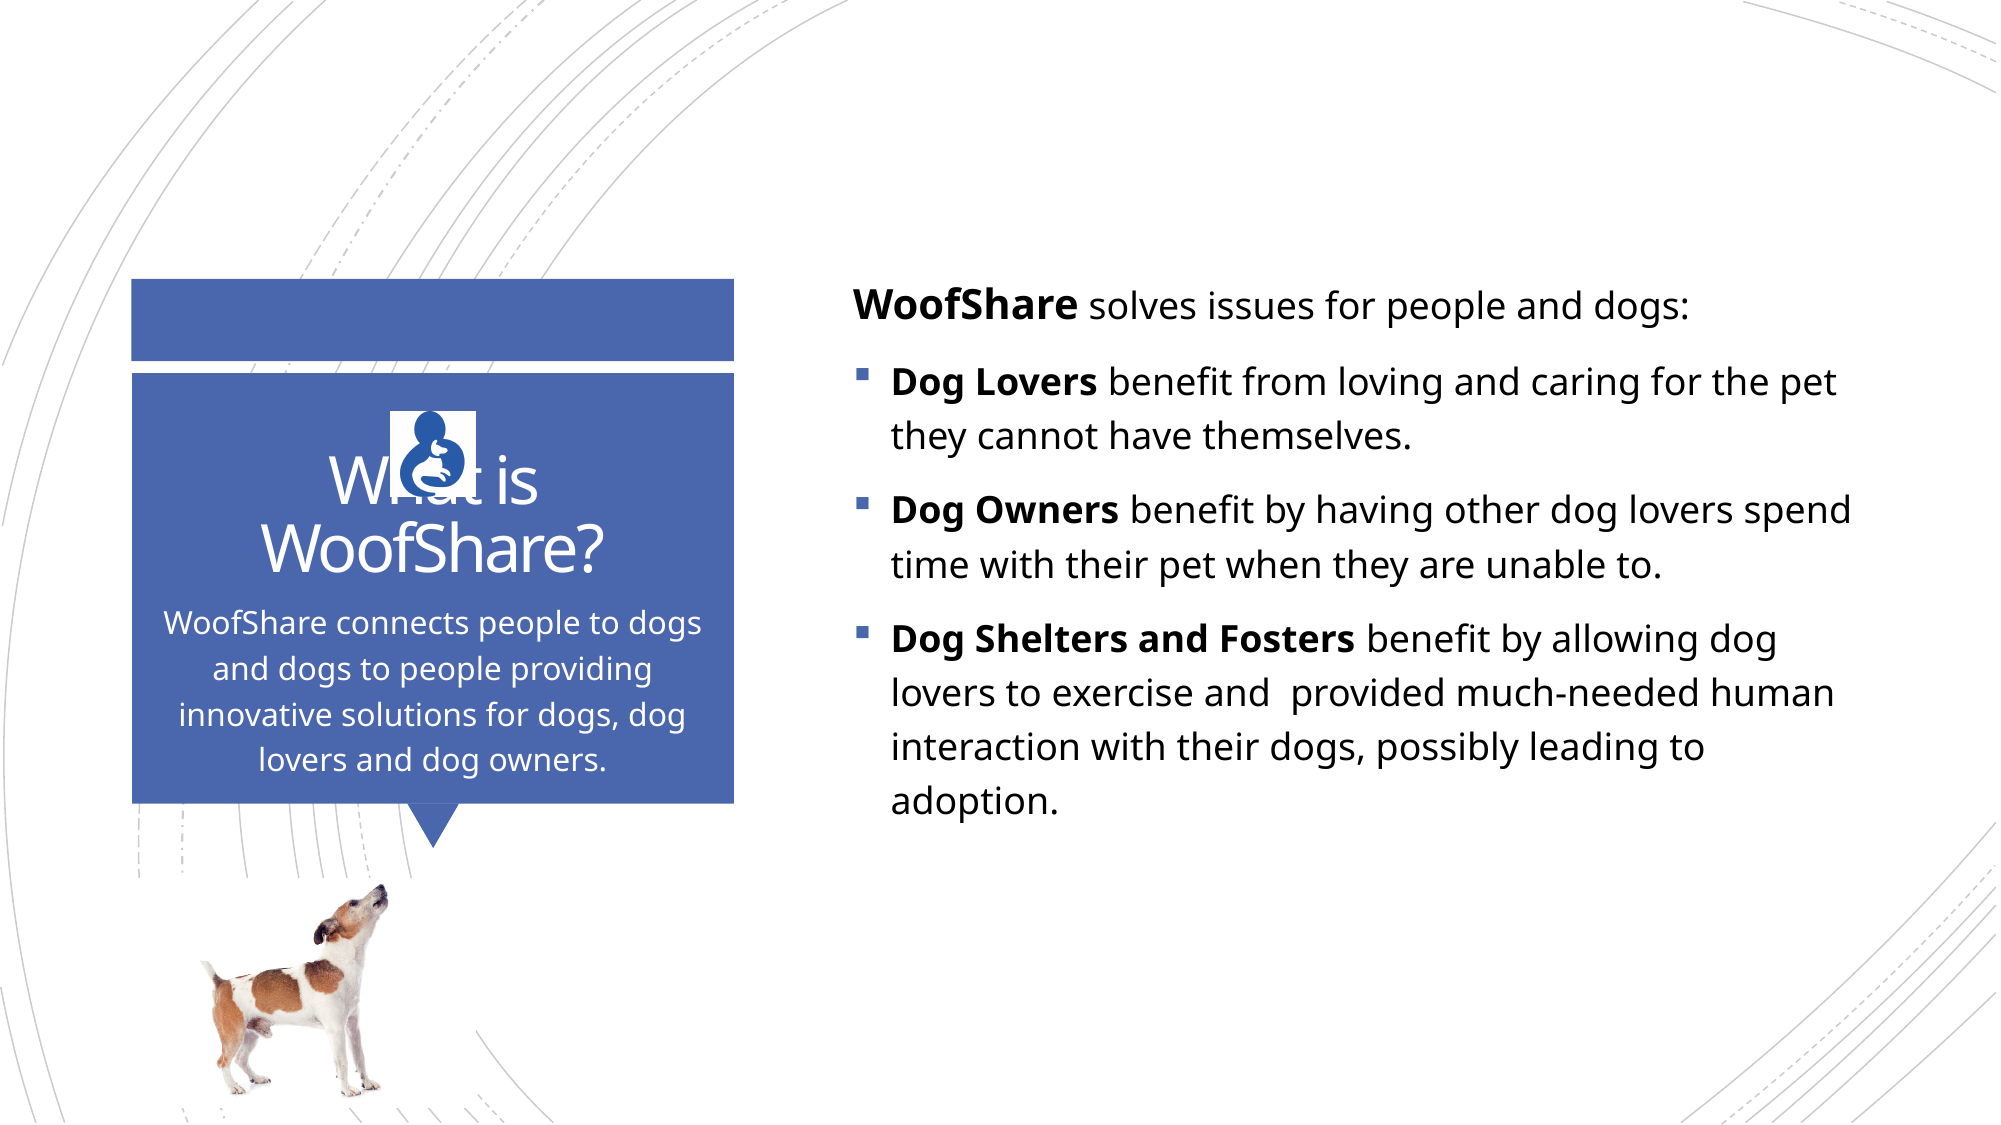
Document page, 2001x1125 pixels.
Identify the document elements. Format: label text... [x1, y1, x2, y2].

picture [390, 411, 476, 497]
picture [132, 878, 476, 1108]
list WoofShare connects people to dogs and dogs to people providing innovative solutions for dogs, dog lovers and dog owners. [145, 587, 721, 788]
title What is WoofShare? [145, 385, 721, 587]
list WoofShare solves issues for people and dogs: Dog Lovers benefit from loving and caring for the pet they cannot have themselves. Dog Owners benefit by having other dog lovers spend time with their pet when they are unable to. Dog Shelters and Fosters benefit by allowing dog lovers to exercise and provided much-needed human interaction with their dogs, possibly leading to adoption. [838, 114, 1868, 976]
